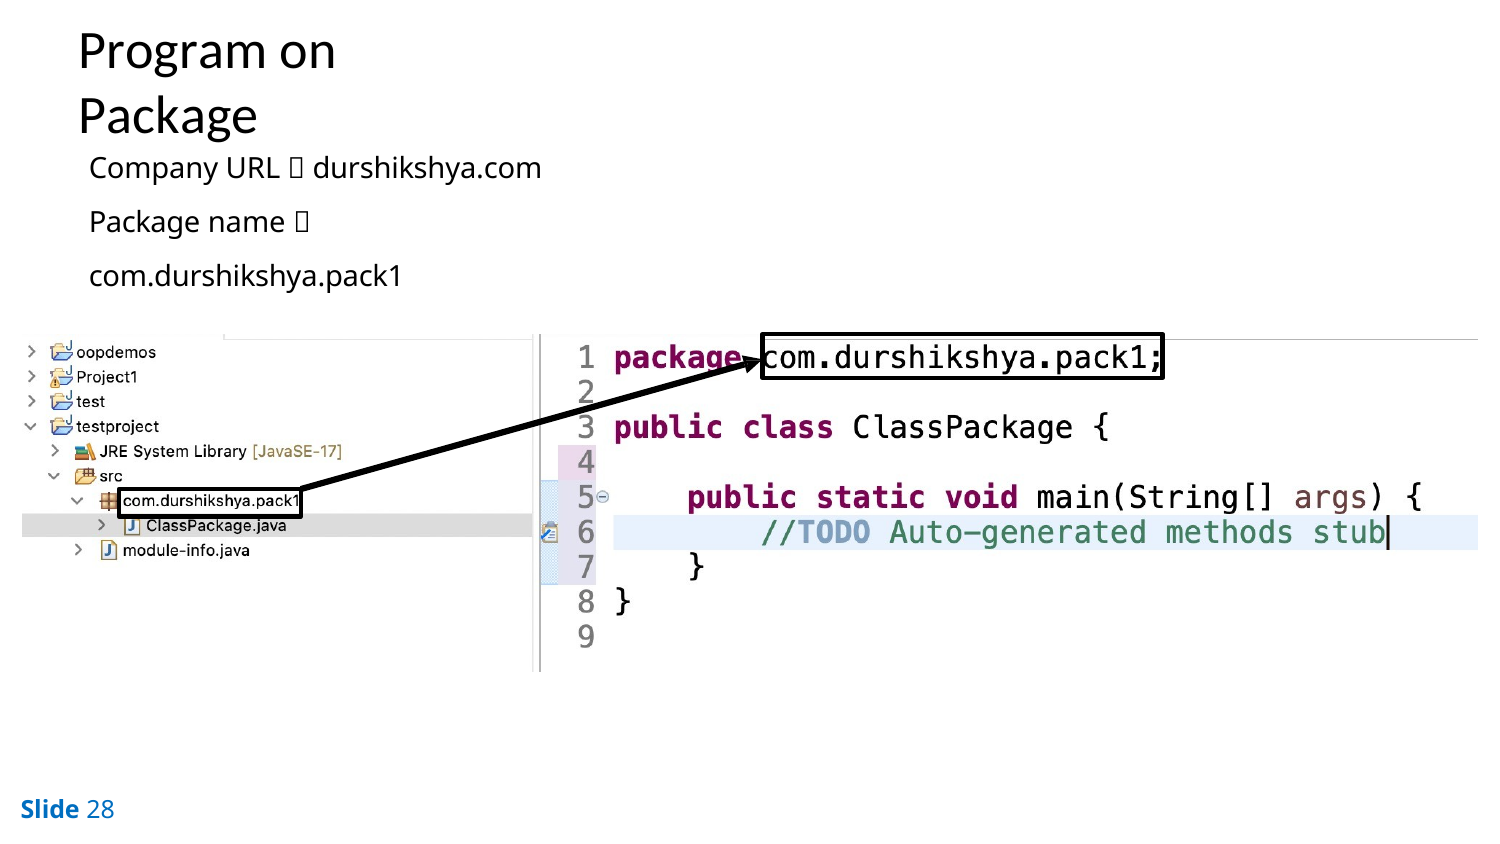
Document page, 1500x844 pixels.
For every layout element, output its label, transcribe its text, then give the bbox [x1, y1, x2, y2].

slide_number Slide 28 [18, 791, 123, 844]
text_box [22, 331, 1478, 672]
text_box Company URL  durshikshya.com Package name  com.durshikshya.pack1 [86, 128, 616, 293]
text_box Program on Package [76, 12, 519, 145]
